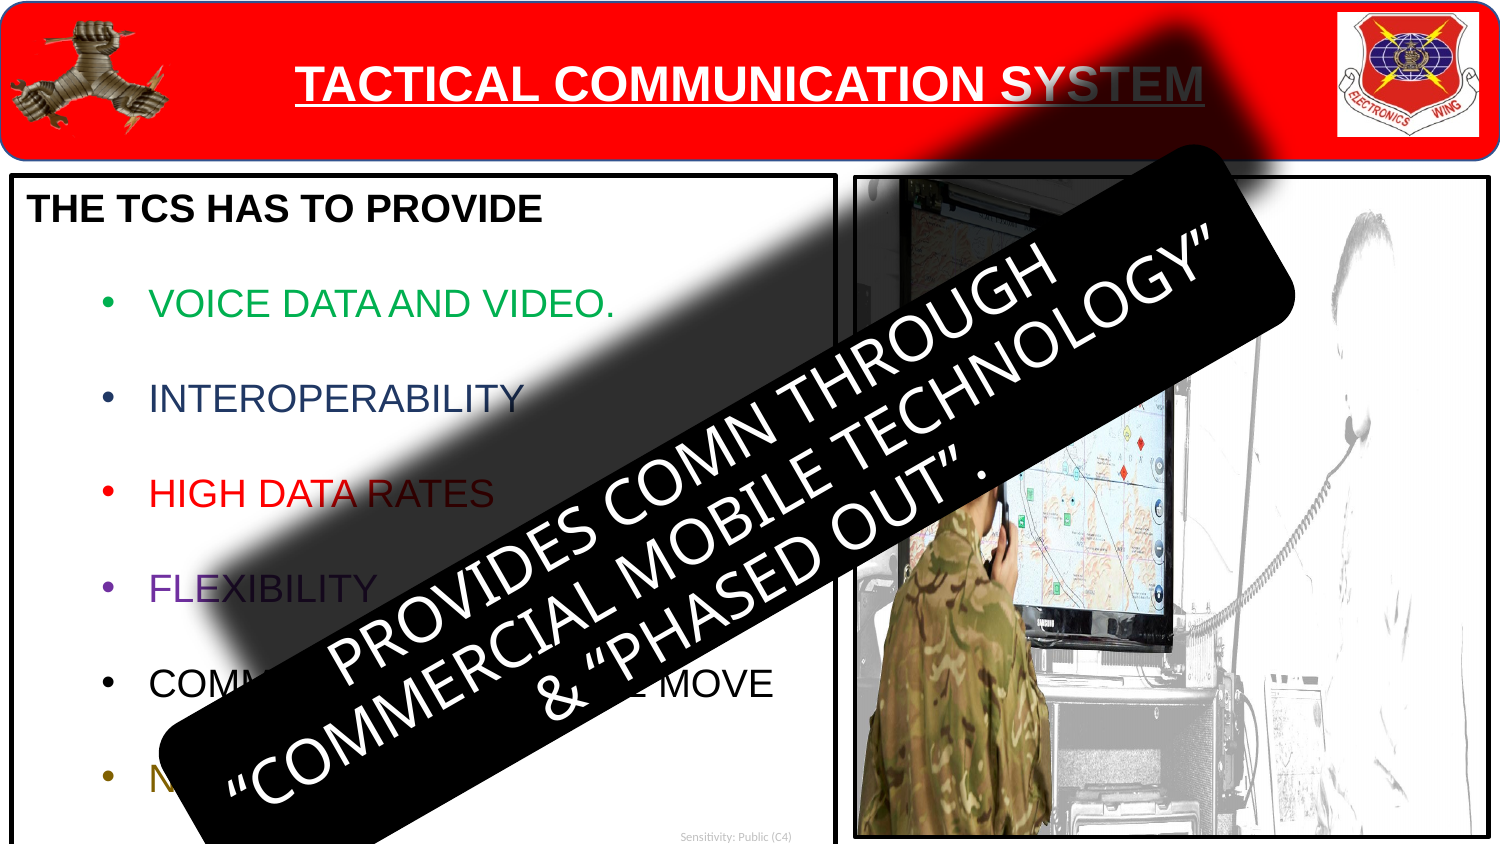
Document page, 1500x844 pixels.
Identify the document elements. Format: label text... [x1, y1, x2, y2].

picture [1337, 12, 1480, 137]
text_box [116, 423, 1338, 625]
text_box TACTICAL COMMUNICATION SYSTEM [0, 0, 1500, 162]
text_box THE TCS HAS TO PROVIDE VOICE DATA AND VIDEO. INTEROPERABILITY HIGH DATA RATES FLEXIBILITY COMMUNICATION ON THE MOVE NETWORKING SECURITY REDUCE THE LATENCY. . [11, 175, 836, 844]
picture [857, 179, 1487, 835]
picture [3, 17, 182, 142]
